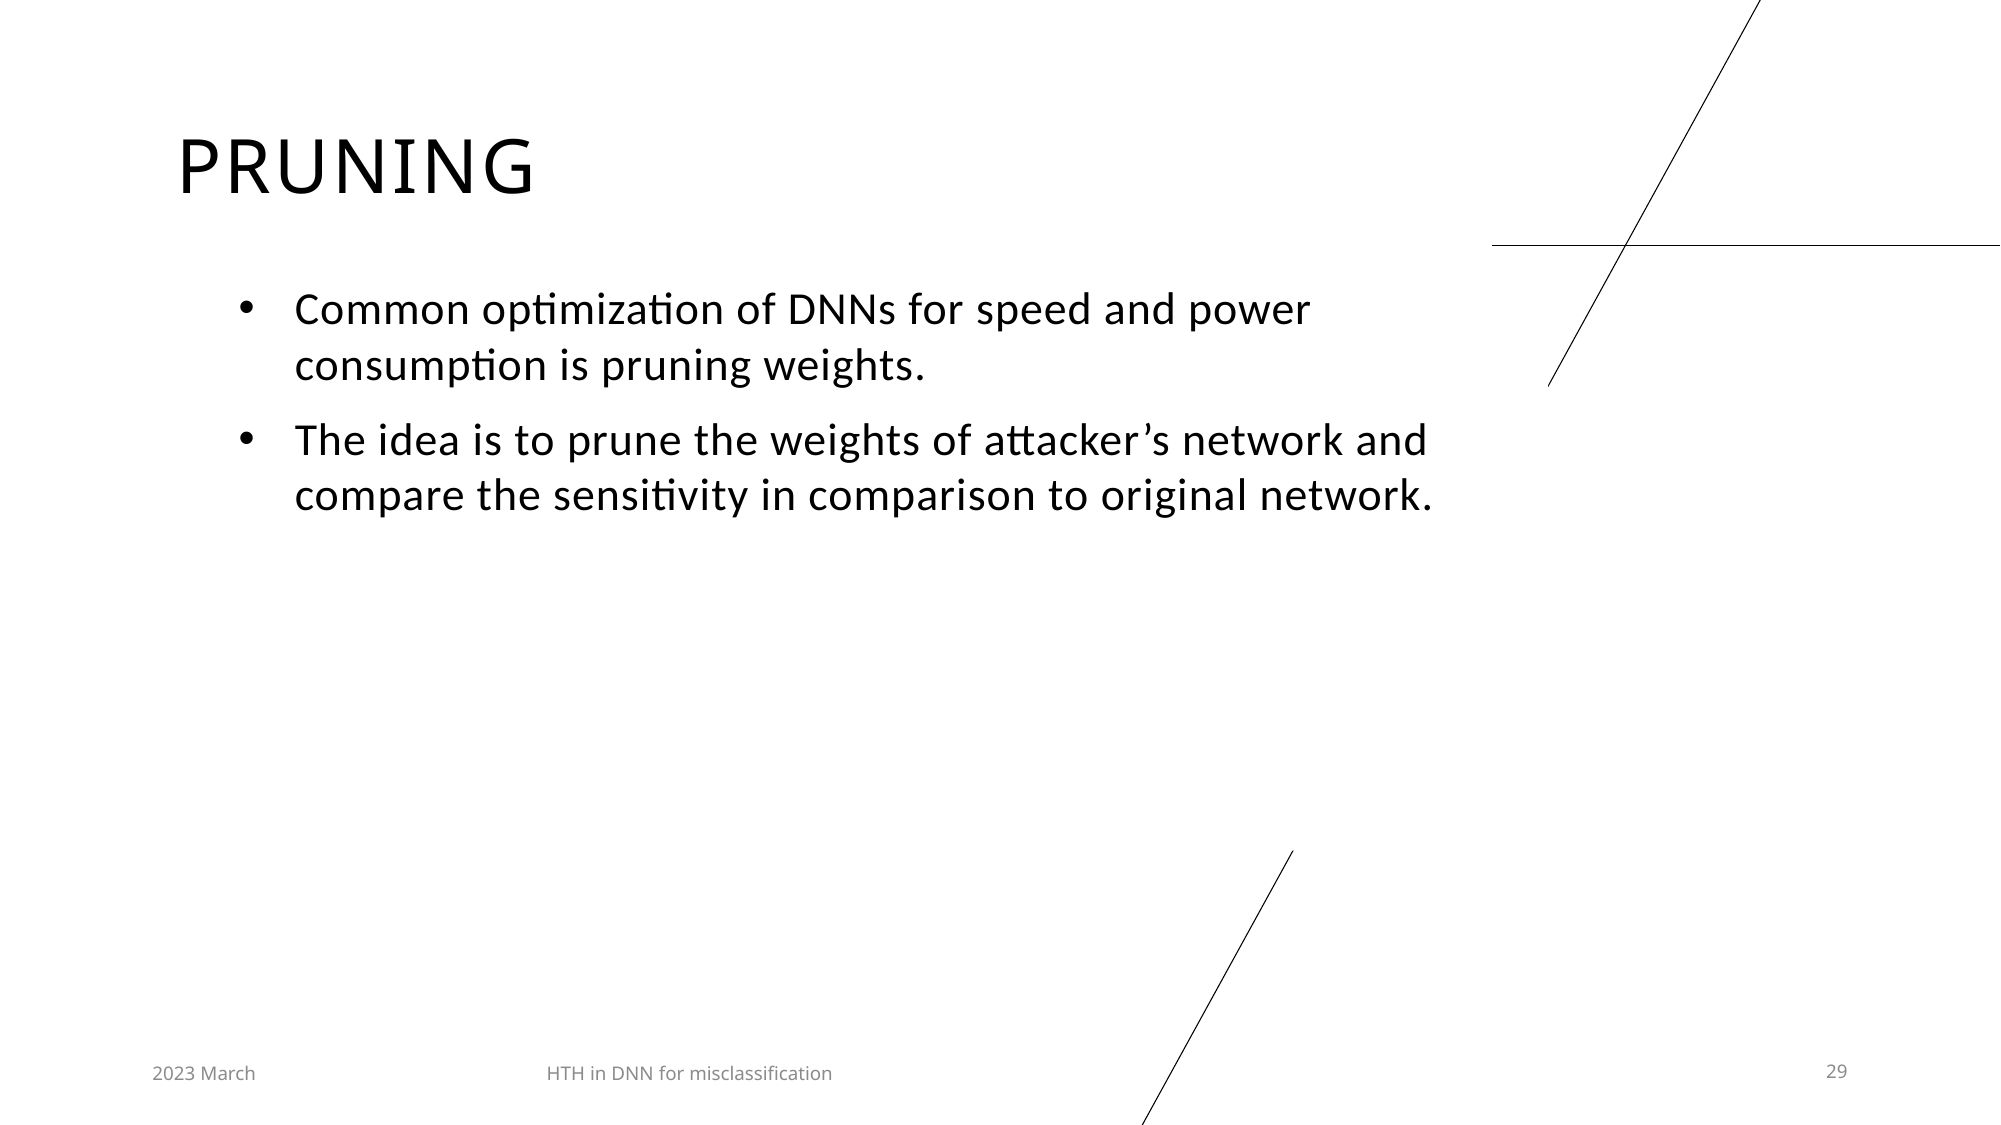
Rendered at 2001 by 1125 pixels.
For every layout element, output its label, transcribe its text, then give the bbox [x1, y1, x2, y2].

slide_number 29 [1412, 1042, 1863, 1103]
title Pruning [161, 120, 1218, 217]
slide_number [137, 1042, 338, 1103]
footer HTH in DNN for misclassification [404, 1042, 975, 1103]
list Common optimization of DNNs for speed and power consumption is pruning weights. The idea is to prune the weights of attacker’s network and compare the sensitivity in comparison to original network. [223, 271, 1549, 851]
